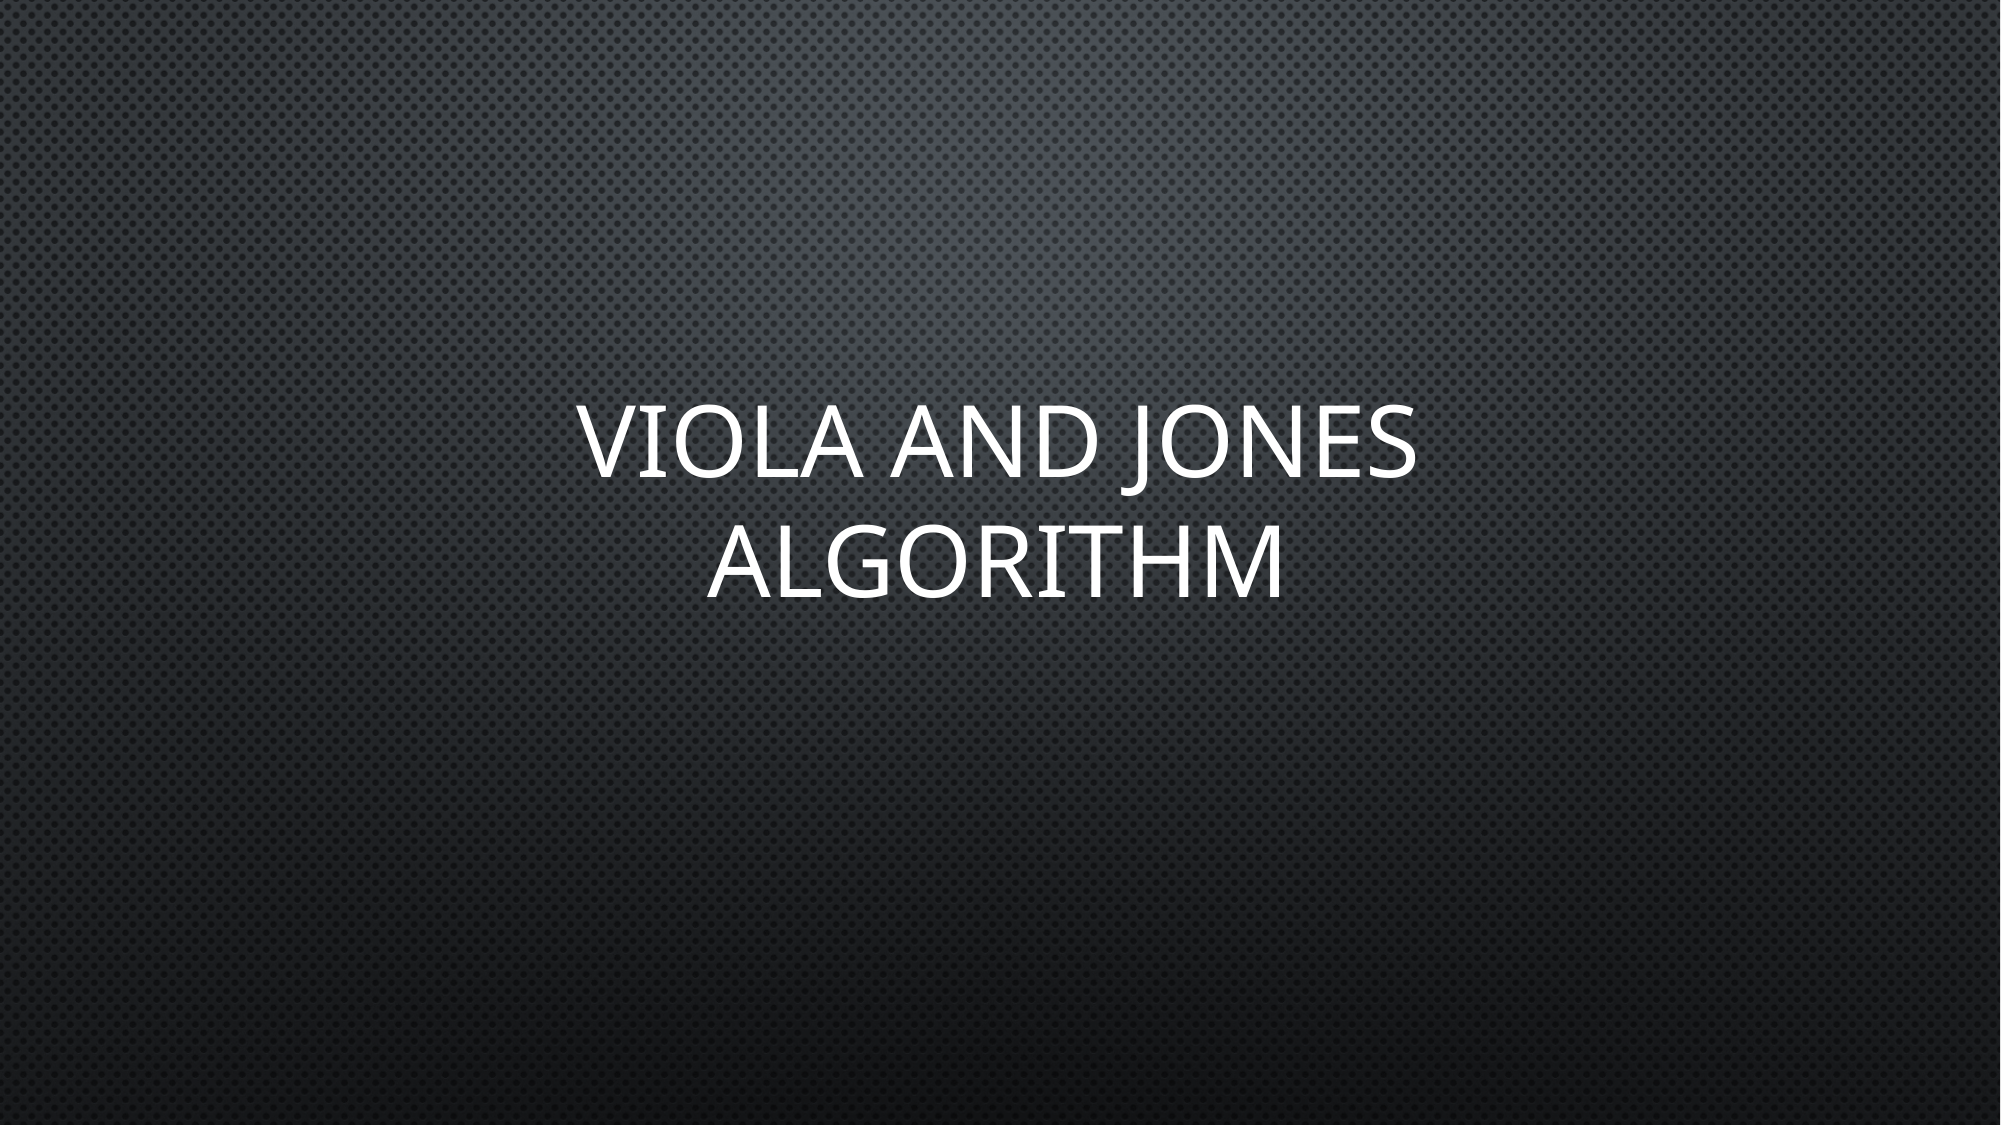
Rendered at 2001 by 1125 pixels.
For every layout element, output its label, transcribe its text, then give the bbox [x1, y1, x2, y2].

title VIOLA AND JONES ALGORITHM [287, 99, 1711, 625]
picture [0, 0, 2001, 1125]
